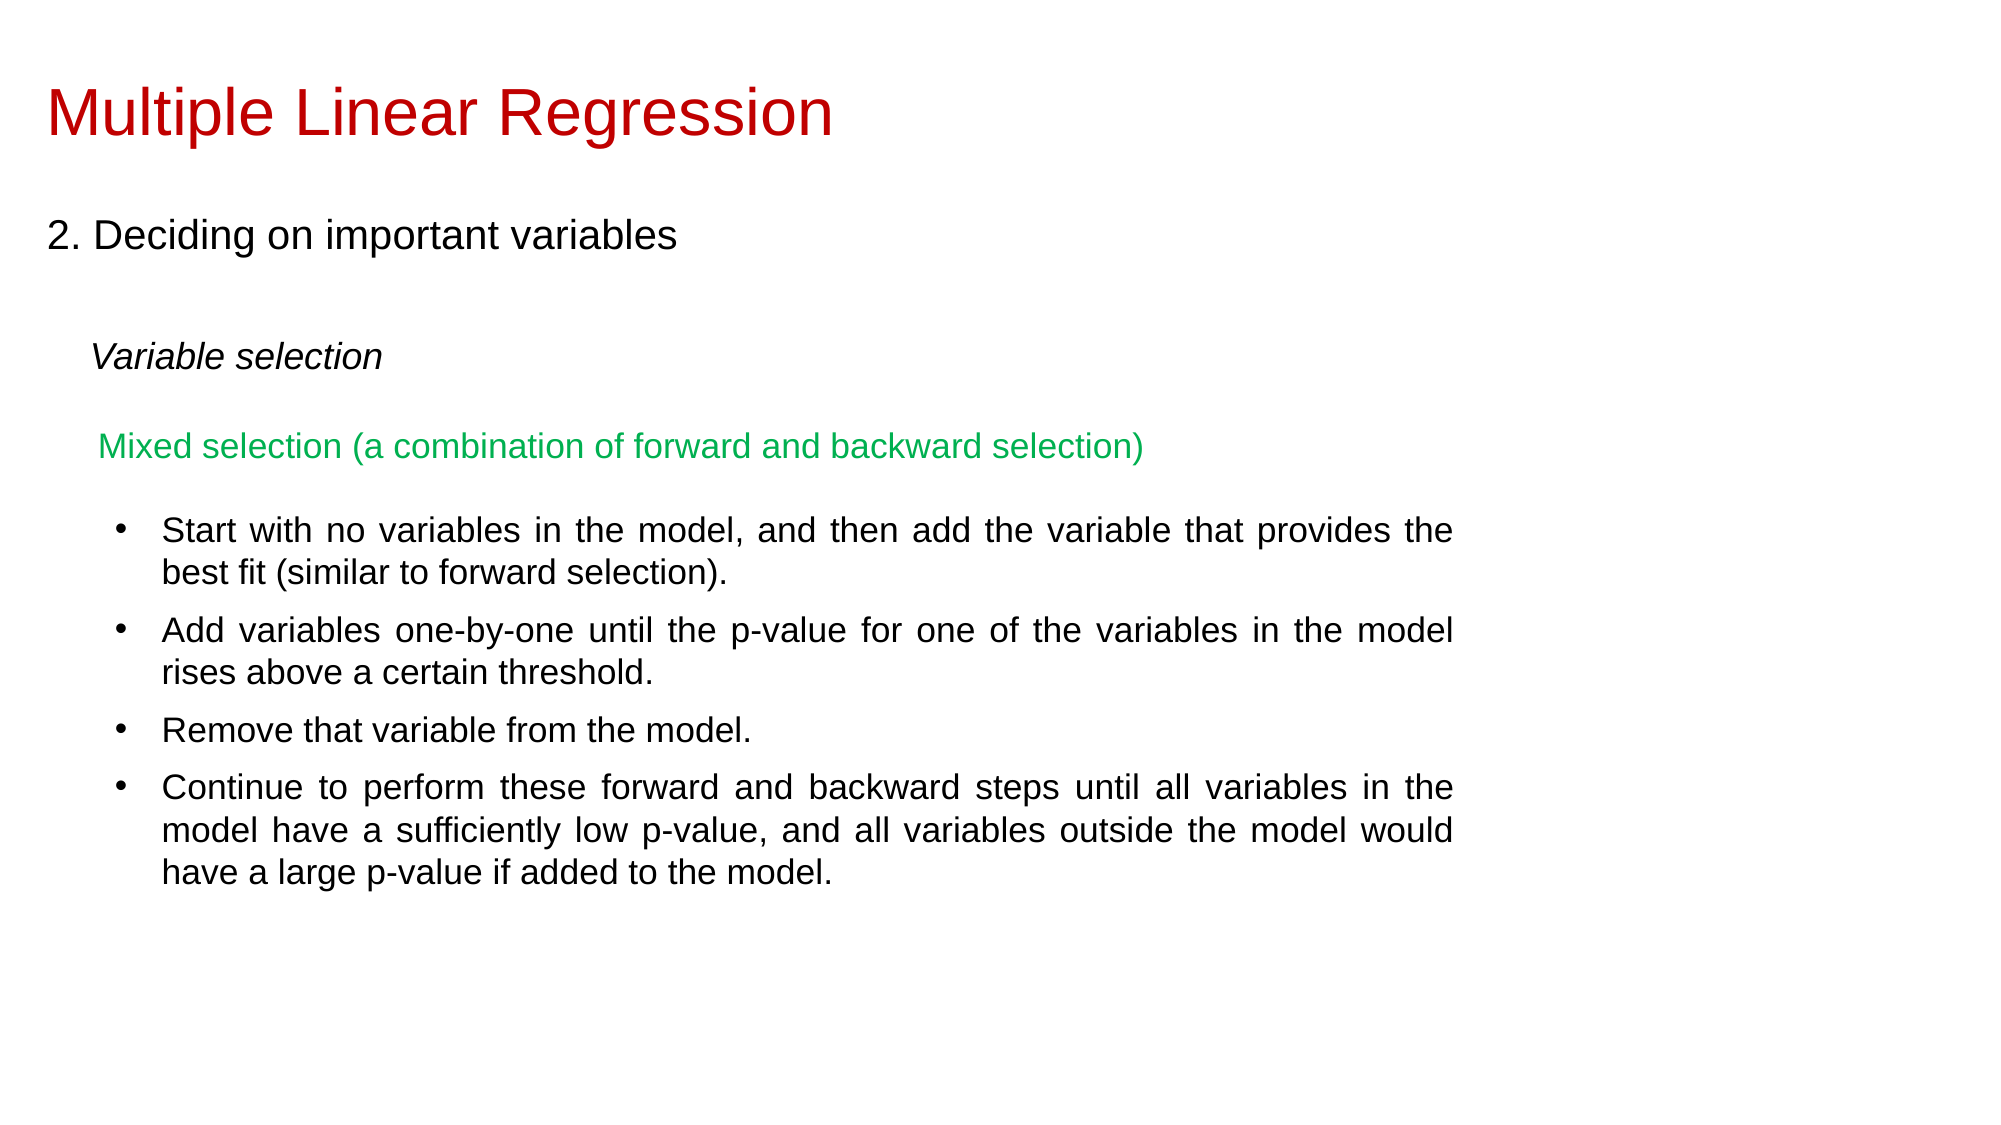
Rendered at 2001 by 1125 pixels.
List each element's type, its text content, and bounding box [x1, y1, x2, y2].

text_box Mixed selection (a combination of forward and backward selection) [83, 415, 1425, 474]
text_box Variable selection [75, 324, 1000, 385]
text_box 2. Deciding on important variables [32, 200, 1470, 265]
text_box Start with no variables in the model, and then add the variable that provides the best fit (similar to forward selection). Add variables one-by-one until the p-value for one of the variables in the model rises above a certain threshold. Remove that variable from the model. Continue to perform these forward and backward steps until all variables in the model have a sufficiently low p-value, and all variables outside the model would have a large p-value if added to the model. [99, 499, 1470, 900]
text_box Multiple Linear Regression [31, 61, 1100, 157]
